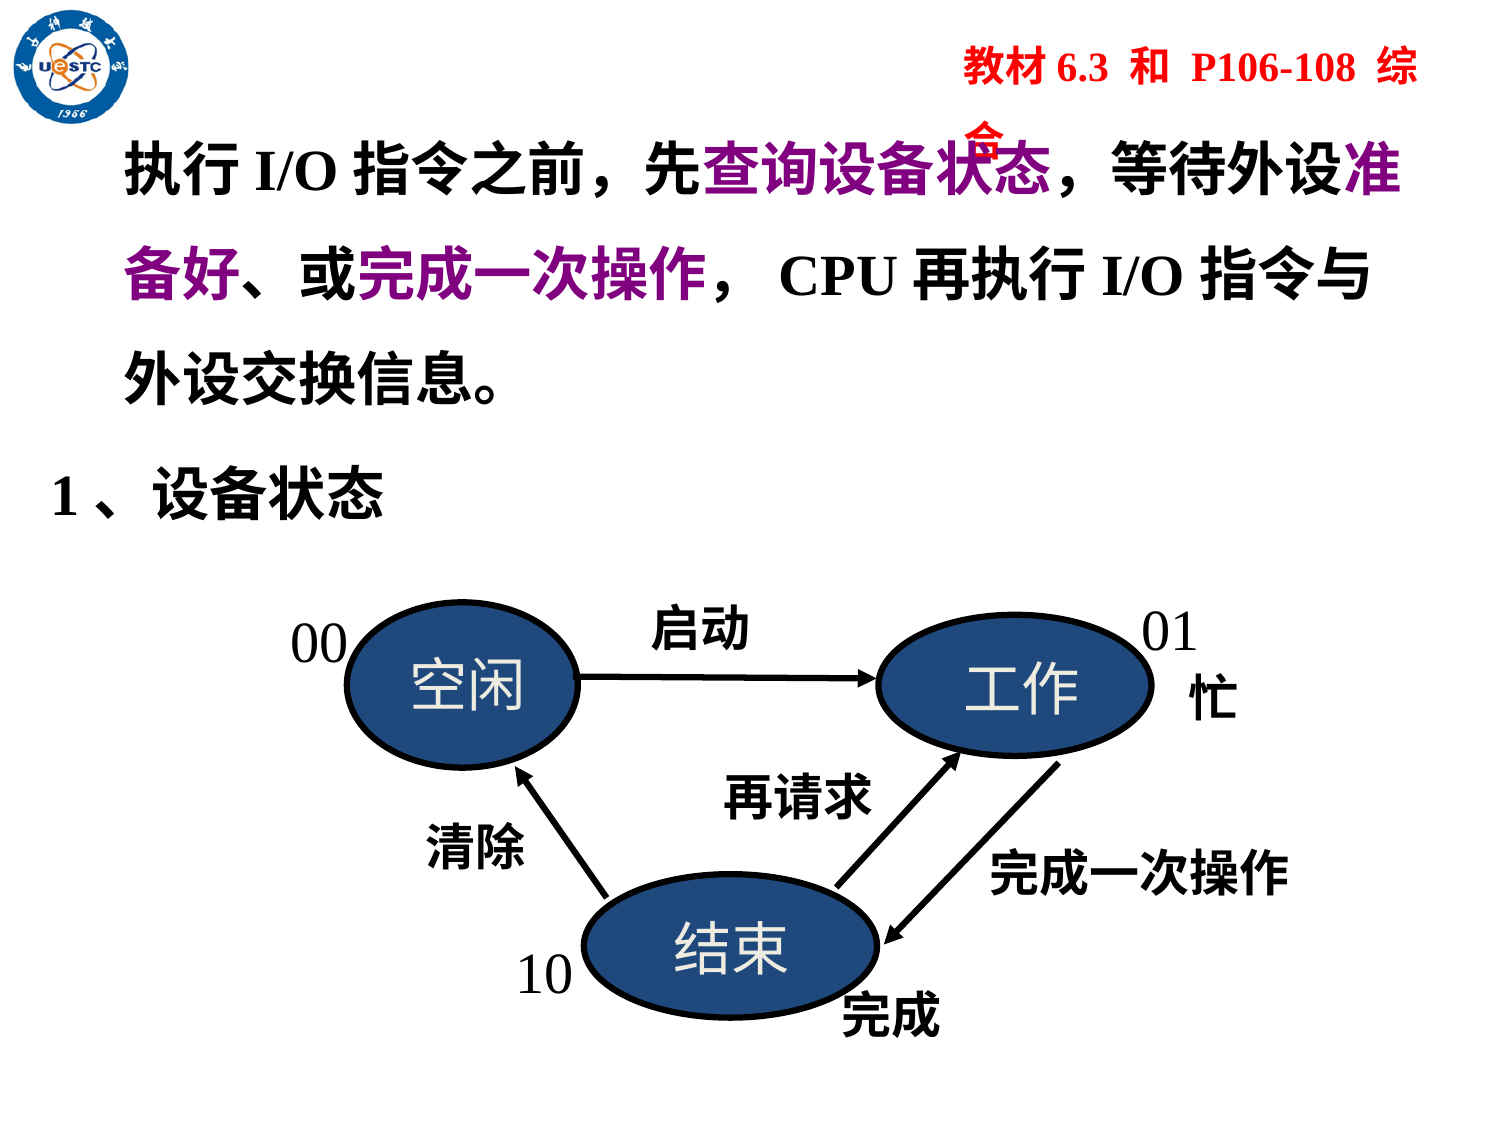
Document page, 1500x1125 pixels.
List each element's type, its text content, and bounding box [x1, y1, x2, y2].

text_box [878, 614, 1200, 757]
text_box 完成 [826, 975, 1140, 1051]
text_box 忙 [1203, 659, 1270, 734]
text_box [583, 873, 928, 1018]
text_box 00 [275, 596, 383, 682]
text_box 执行I/O指令之前，先查询设备状态，等待外设准备好、或完成一次操作，CPU再执行I/O指令与外设交换信息。 [109, 90, 1424, 420]
picture [6, 8, 136, 126]
text_box 完成一次操作 [975, 834, 1336, 909]
text_box 1、设备状态 [35, 415, 457, 535]
text_box 启动 [635, 588, 821, 664]
text_box 清除 [411, 808, 629, 884]
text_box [346, 602, 607, 768]
text_box 01 [1126, 585, 1245, 659]
text_box [612, 672, 873, 685]
text_box [516, 776, 545, 808]
text_box 教材6.3 和 P106-108 综合 [948, 7, 1469, 172]
text_box 再请求 [708, 758, 926, 834]
text_box 10 [500, 927, 578, 1013]
